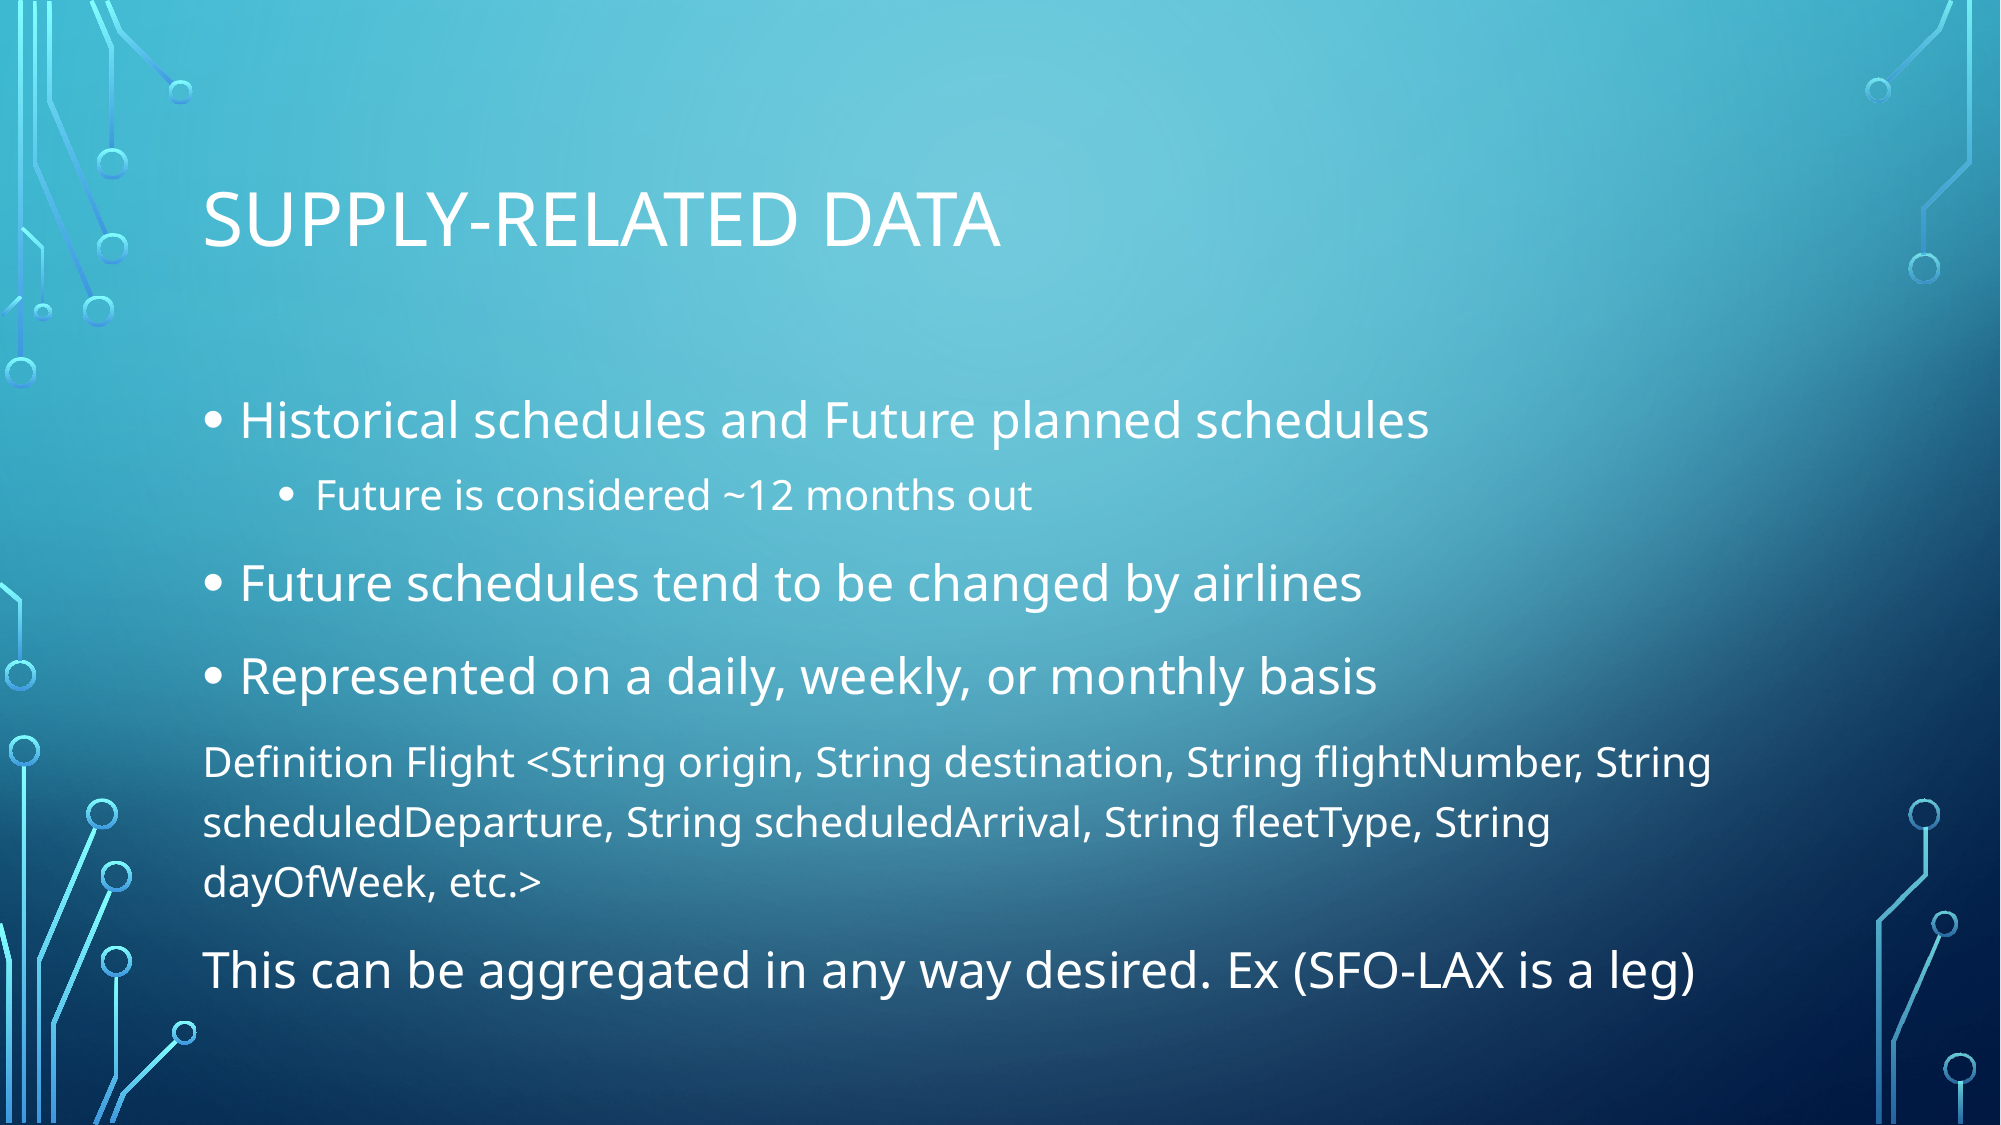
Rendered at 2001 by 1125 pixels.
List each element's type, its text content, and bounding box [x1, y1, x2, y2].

list Historical schedules and Future planned schedules Future is considered ~12 months out Future schedules tend to be changed by airlines Represented on a daily, weekly, or monthly basis Definition Flight <String origin, String destination, String flightNumber, String scheduledDeparture, String scheduledArrival, String fleetType, String dayOfWeek, etc.> This can be aggregated in any way desired. Ex (SFO-LAX is a leg) [187, 369, 1813, 950]
title Supply-related data [187, 101, 1813, 344]
